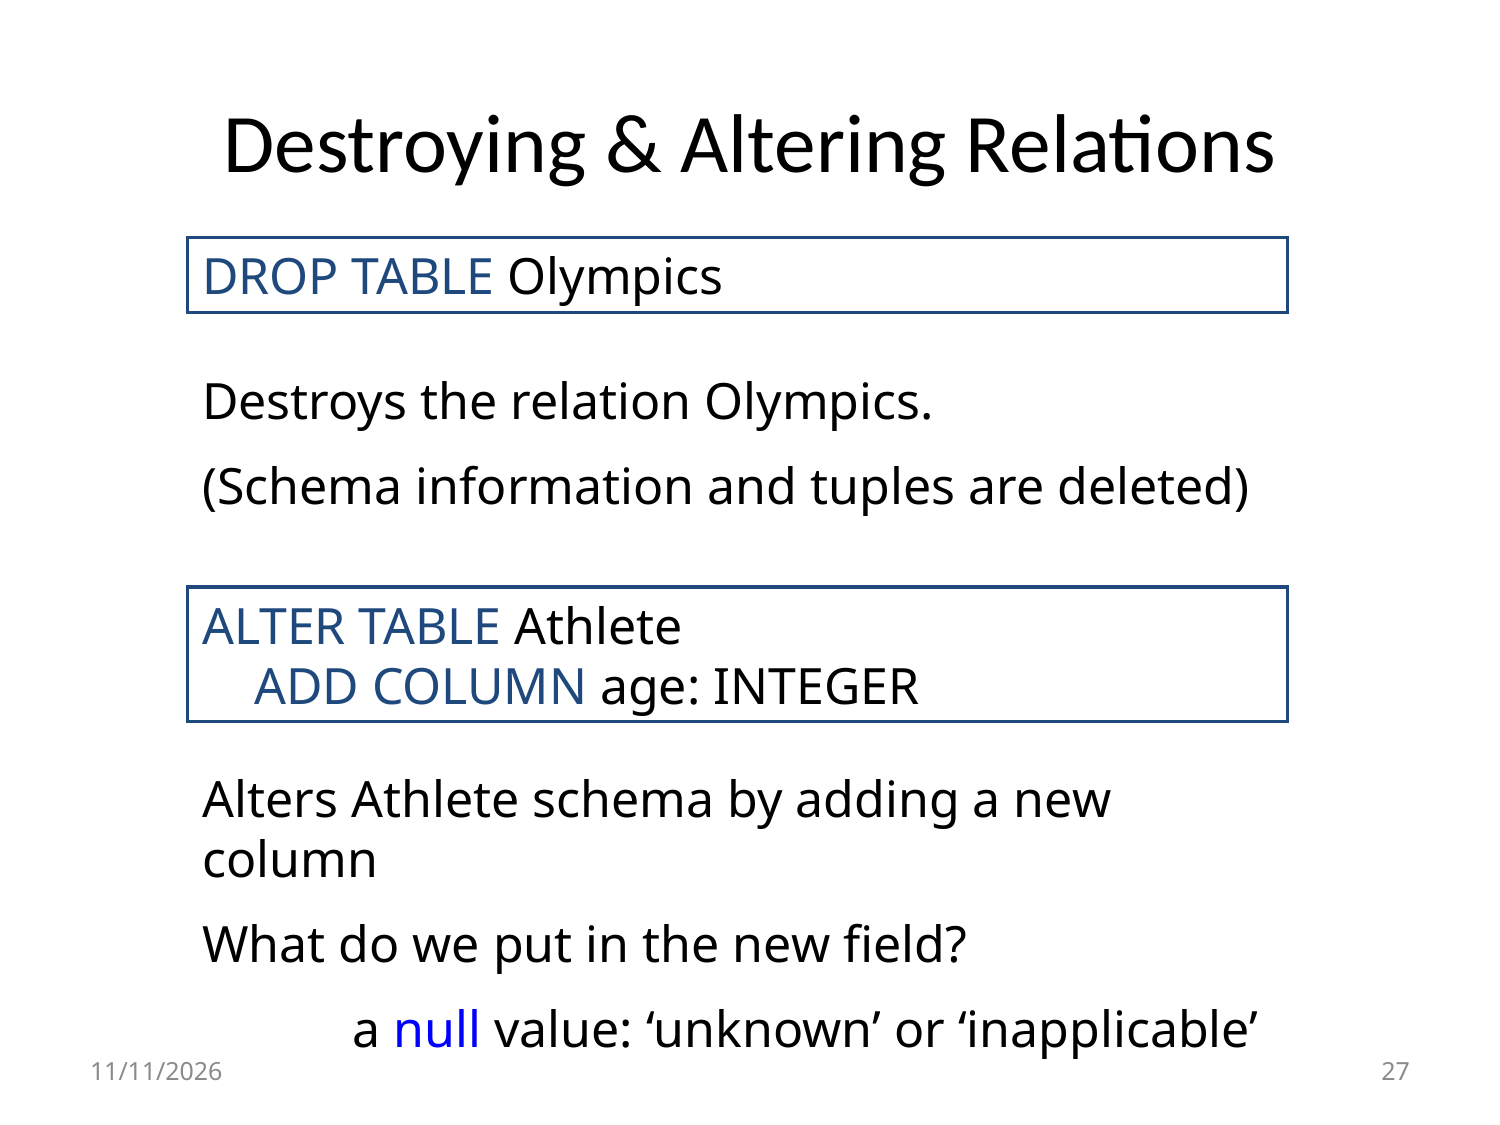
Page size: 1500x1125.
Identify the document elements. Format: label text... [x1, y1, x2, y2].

text_box Alters Athlete schema by adding a new column What do we put in the new field? a null value: ‘unknown’ or ‘inapplicable’ [187, 760, 1275, 1065]
text_box ALTER TABLE Athlete ADD COLUMN age: INTEGER [187, 586, 1288, 722]
title Destroying & Altering Relations [74, 44, 1426, 233]
text_box DROP TABLE Olympics [187, 237, 1288, 313]
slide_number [75, 1042, 425, 1103]
slide_number 26 [1074, 1042, 1425, 1103]
text_box Destroys the relation Olympics. (Schema information and tuples are deleted) [187, 362, 1275, 523]
